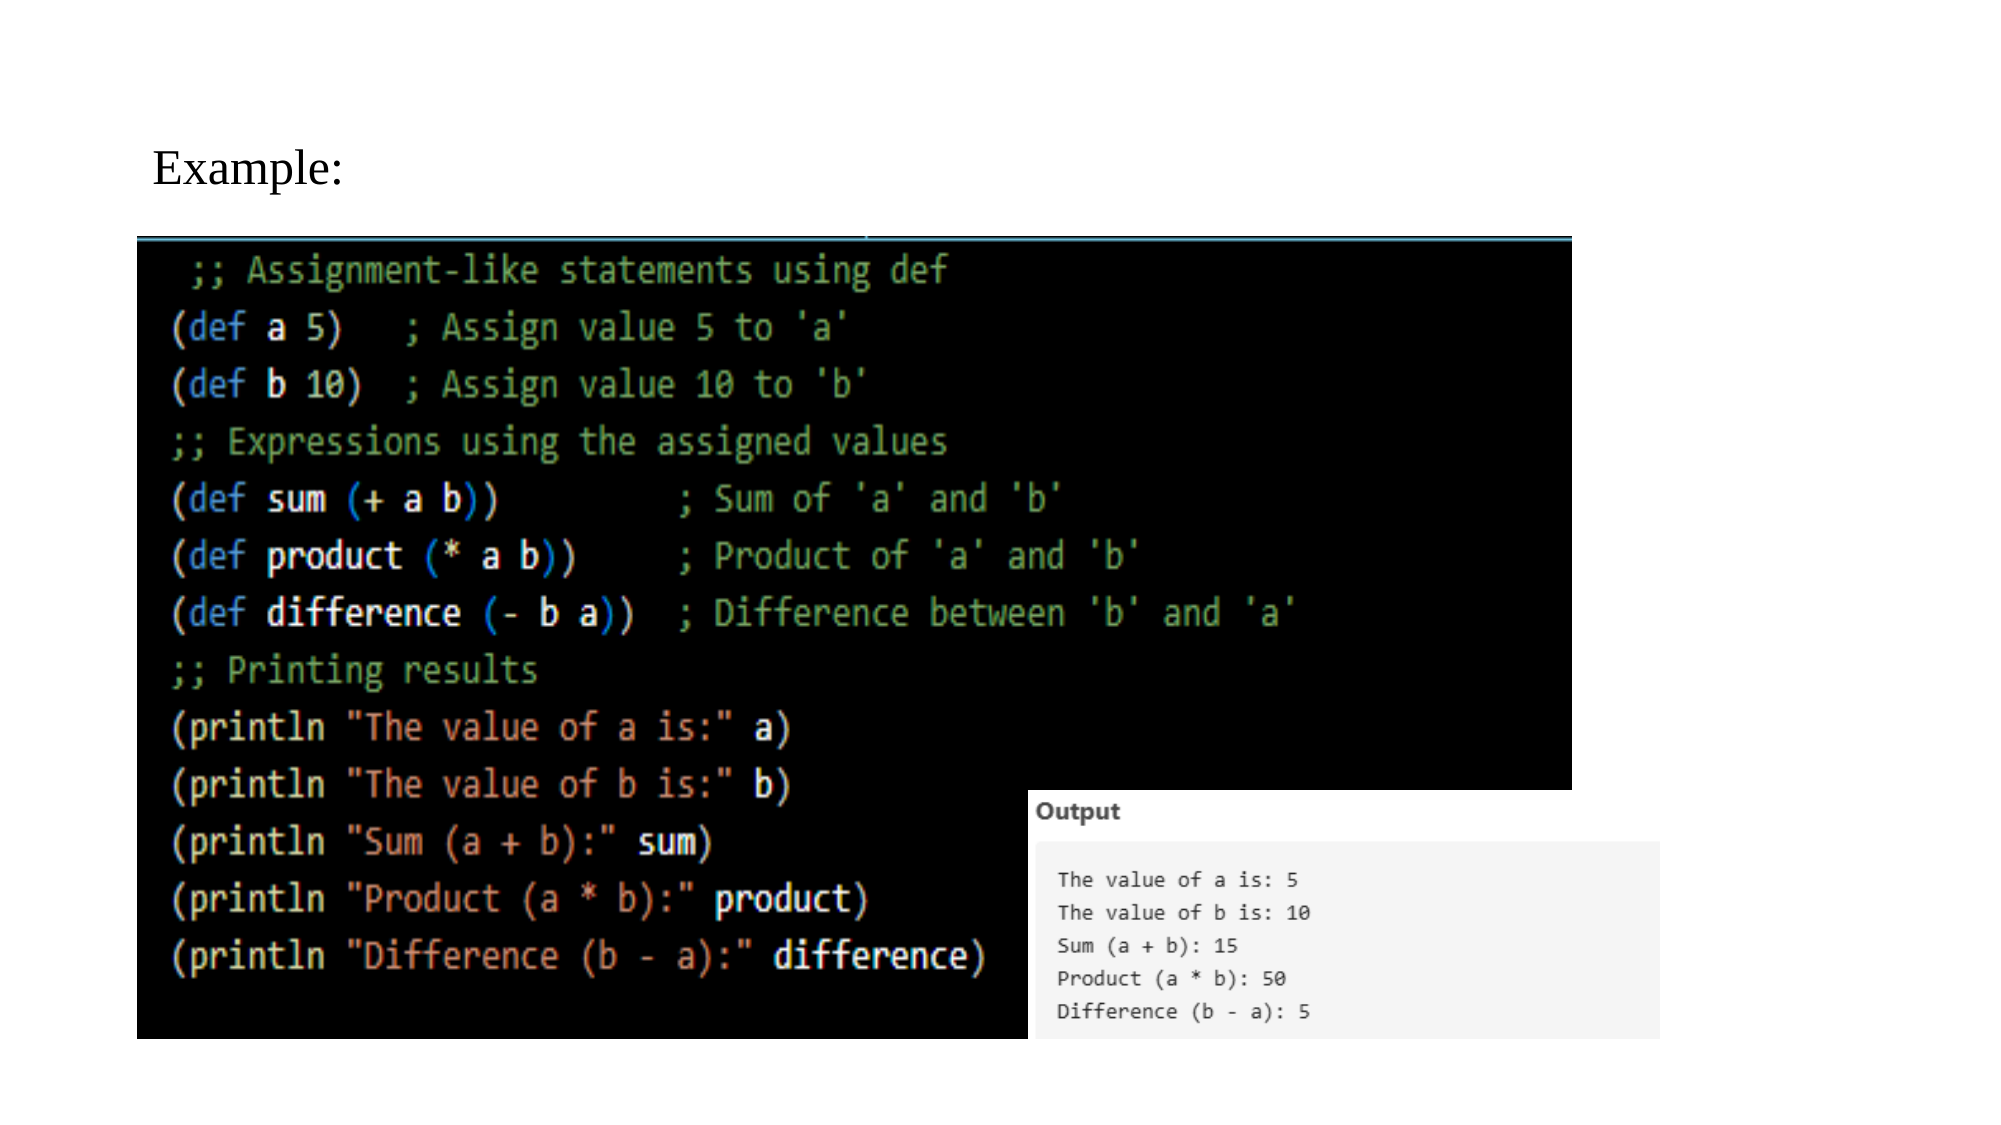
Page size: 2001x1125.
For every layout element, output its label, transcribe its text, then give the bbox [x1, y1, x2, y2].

picture [1027, 789, 1661, 1040]
title Example: [137, 59, 1863, 278]
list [136, 236, 1573, 1040]
